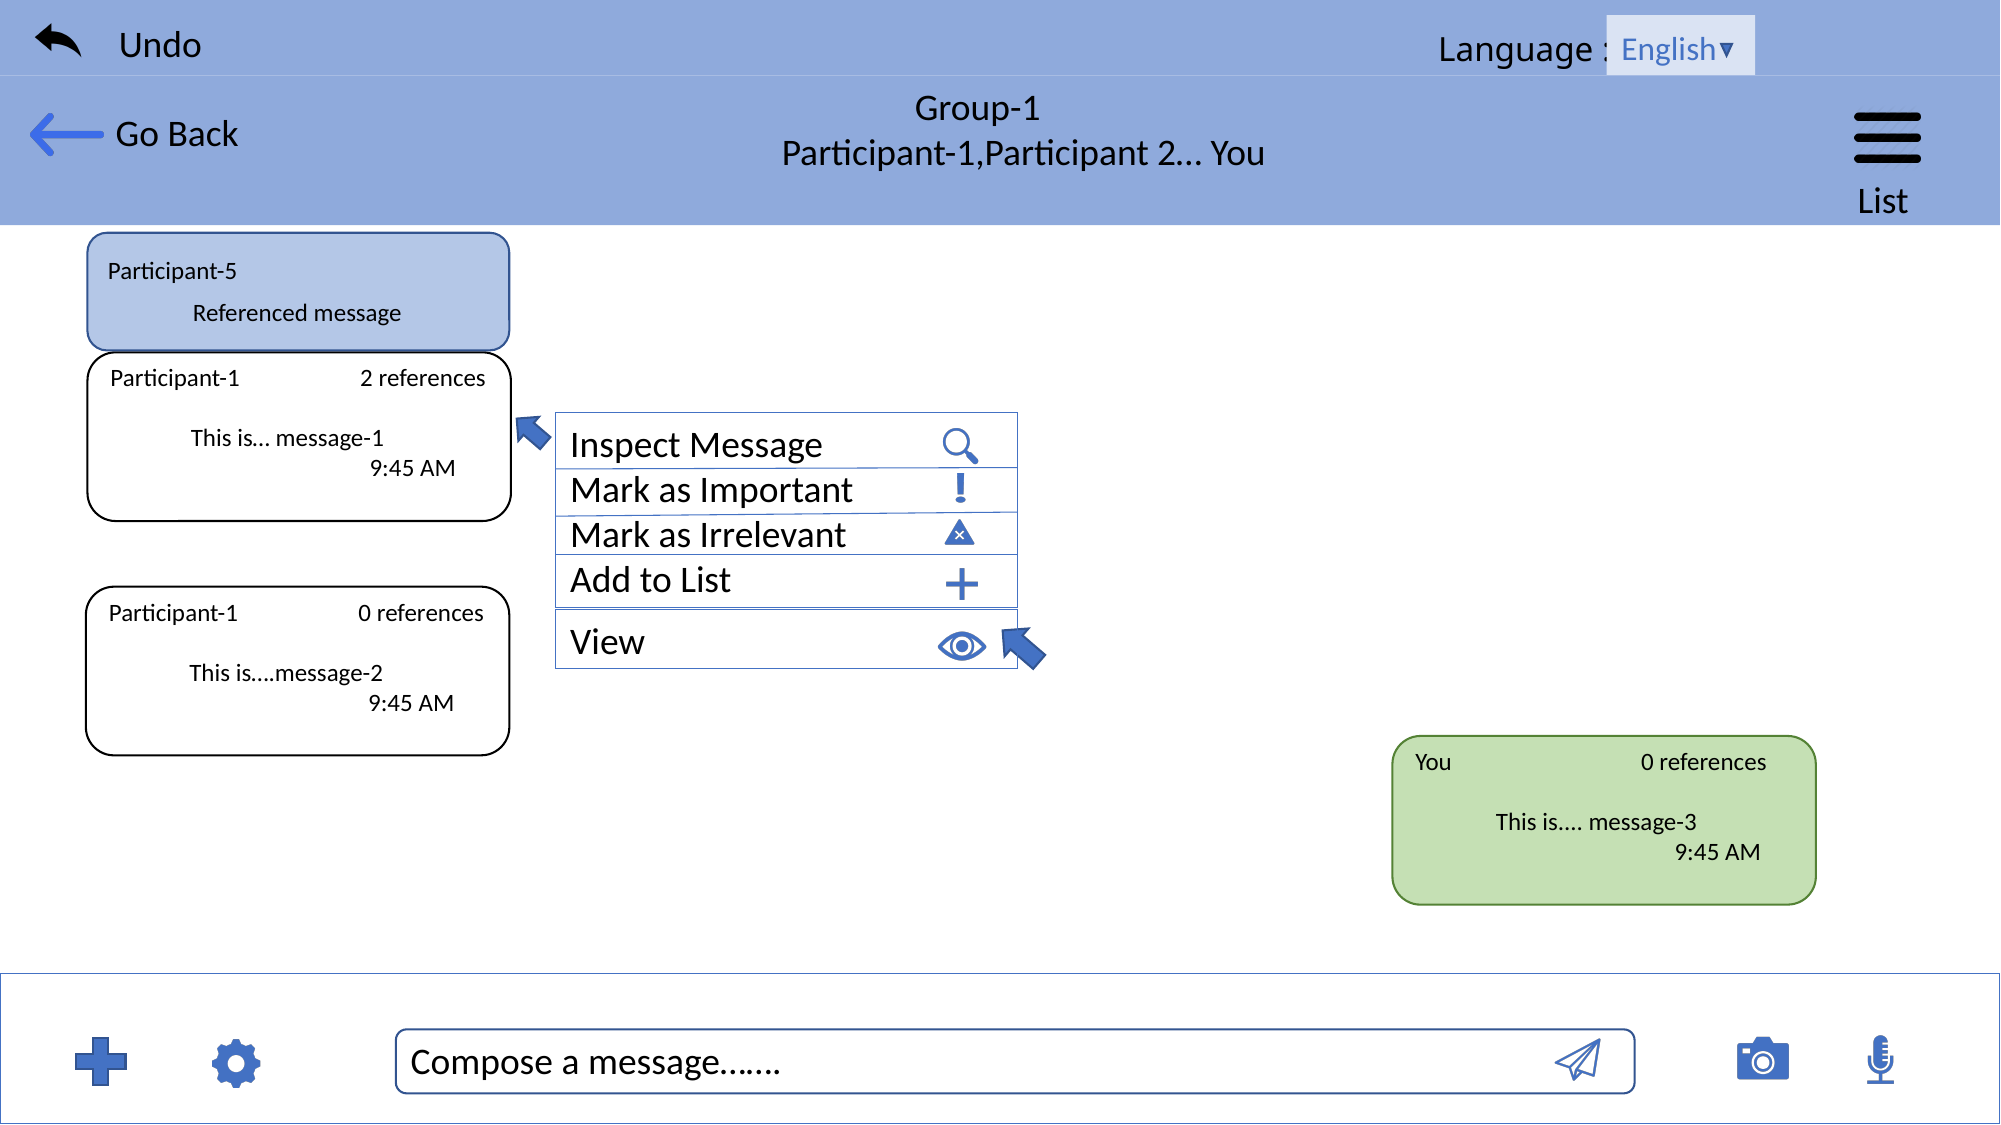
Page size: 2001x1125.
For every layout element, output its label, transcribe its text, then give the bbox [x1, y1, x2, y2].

text_box Participant-1 0 references This is….message-2 9:45 AM [84, 585, 511, 757]
picture [1732, 1027, 1794, 1089]
text_box Compose a message……. [395, 1029, 1635, 1090]
picture [943, 565, 981, 603]
text_box [1018, 627, 1047, 671]
text_box Inspect Message Mark as Important Mark as Irrelevant Add to List [555, 469, 1018, 512]
picture [1550, 1032, 1605, 1087]
picture [1854, 104, 1921, 171]
text_box List [1825, 168, 1949, 229]
picture [943, 516, 976, 548]
text_box English [1606, 15, 1756, 75]
picture [1854, 1033, 1907, 1086]
text_box [397, 1090, 1633, 1095]
picture [931, 470, 990, 506]
text_box Undo [104, 12, 272, 72]
picture [30, 95, 104, 174]
text_box View [555, 609, 1018, 669]
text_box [555, 512, 1018, 517]
text_box Go Back [104, 101, 363, 161]
text_box Inspect Message Mark as Important Mark as Irrelevant Add to List [555, 517, 1018, 554]
text_box [0, 973, 2000, 1124]
picture [202, 1029, 270, 1098]
text_box You 0 references This is.... message-3 9:45 AM [1391, 734, 1817, 906]
picture [933, 617, 991, 675]
picture [938, 424, 982, 468]
text_box Group-1 Participant-1,Participant 2… You [0, 75, 2000, 226]
text_box Inspect Message Mark as Important Mark as Irrelevant Add to List [555, 555, 1018, 608]
title Language : [0, 0, 2000, 75]
text_box Participant-5 Referenced message [86, 231, 511, 352]
text_box Inspect Message Mark as Important Mark as Irrelevant Add to List [555, 412, 1018, 467]
text_box [515, 415, 552, 451]
text_box Participant-1 2 references This is… message-1 9:45 AM [86, 352, 512, 523]
text_box [75, 1037, 127, 1086]
text_box [1719, 42, 1734, 59]
picture [30, 12, 86, 68]
